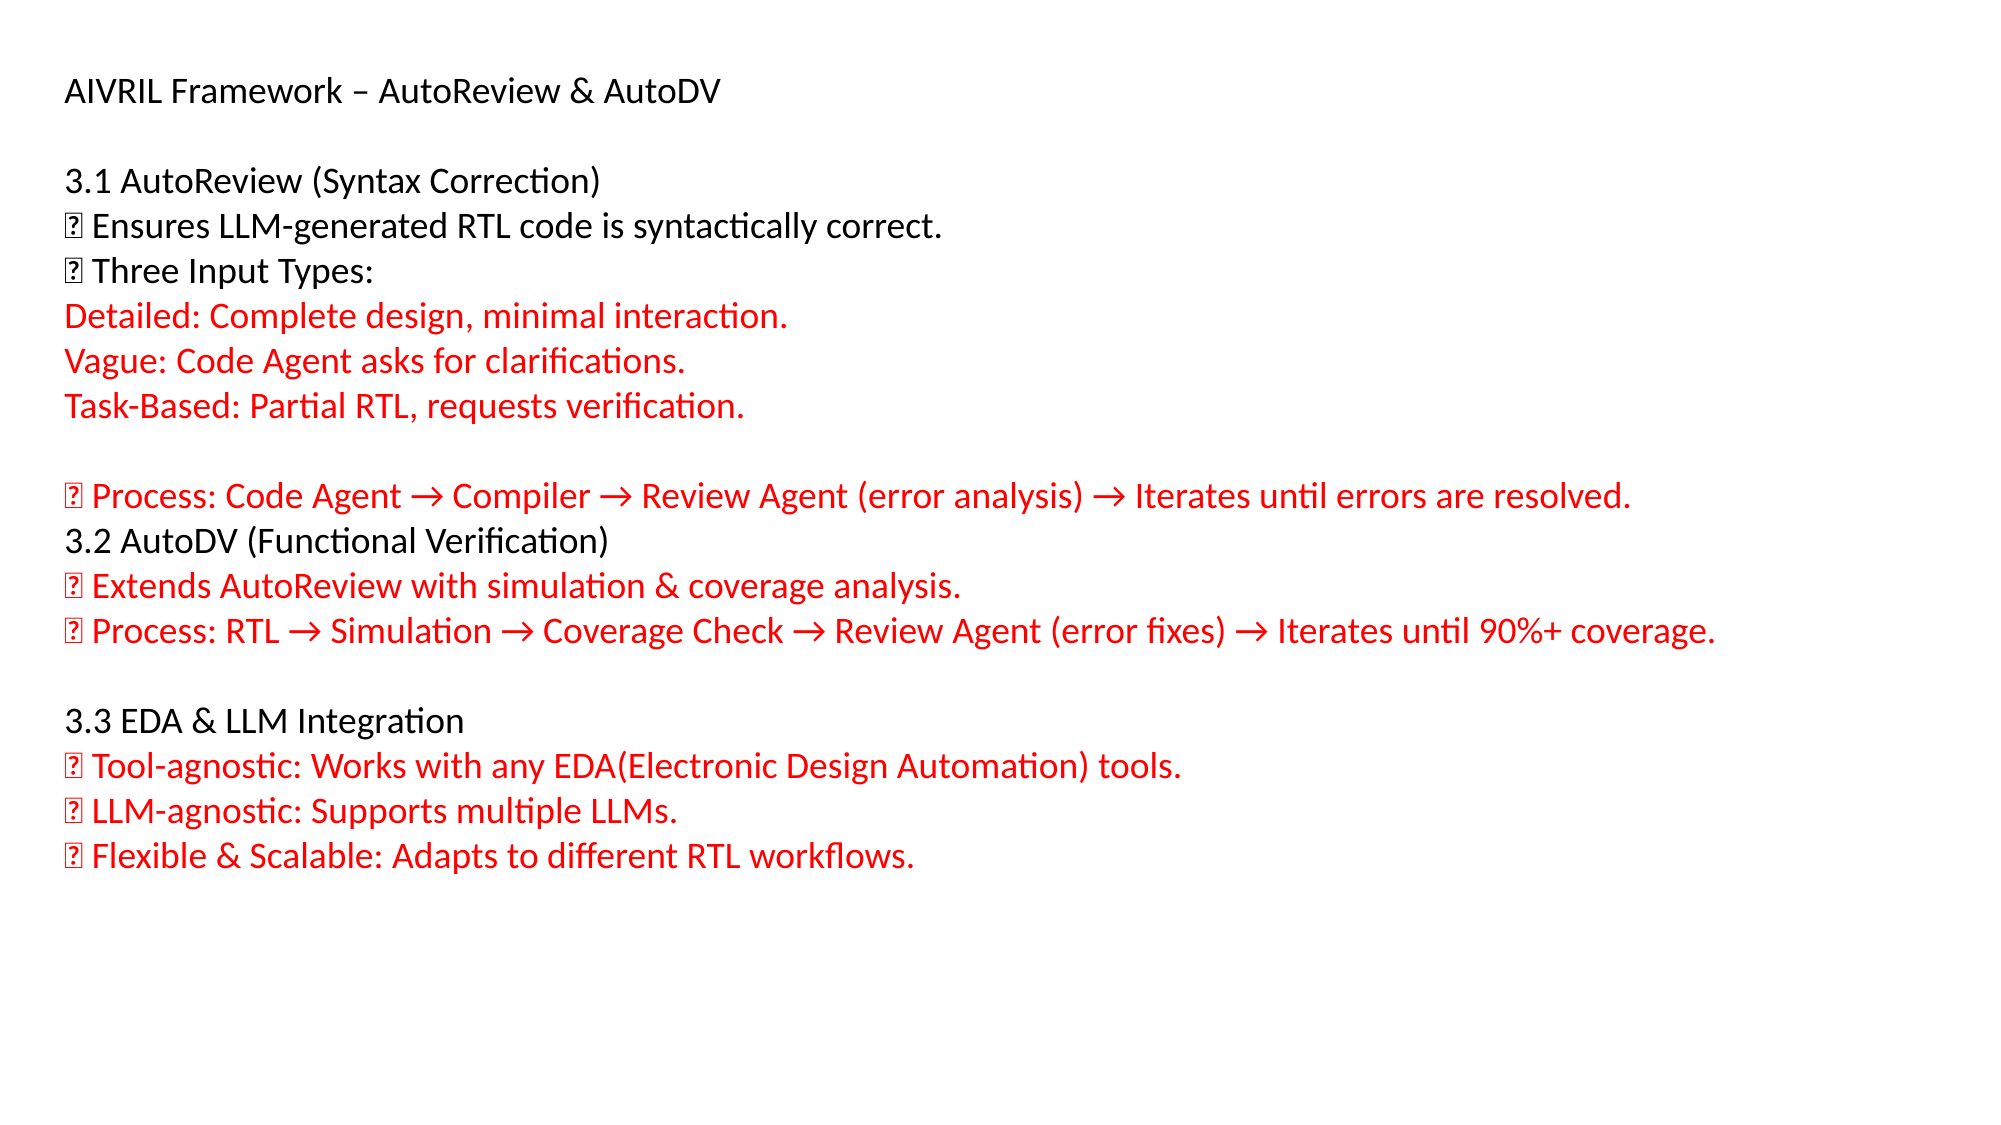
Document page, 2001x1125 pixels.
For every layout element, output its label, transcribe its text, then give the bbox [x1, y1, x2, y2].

text_box AIVRIL Framework – AutoReview & AutoDV 3.1 AutoReview (Syntax Correction) ✅ Ensures LLM-generated RTL code is syntactically correct. ✅ Three Input Types: Detailed: Complete design, minimal interaction. Vague: Code Agent asks for clarifications. Task-Based: Partial RTL, requests verification. ✅ Process: Code Agent → Compiler → Review Agent (error analysis) → Iterates until errors are resolved. 3.2 AutoDV (Functional Verification) ✅ Extends AutoReview with simulation & coverage analysis. ✅ Process: RTL → Simulation → Coverage Check → Review Agent (error fixes) → Iterates until 90%+ coverage. 3.3 EDA & LLM Integration ✅ Tool-agnostic: Works with any EDA(Electronic Design Automation) tools. ✅ LLM-agnostic: Supports multiple LLMs. ✅ Flexible & Scalable: Adapts to different RTL workflows. [49, 58, 1870, 884]
